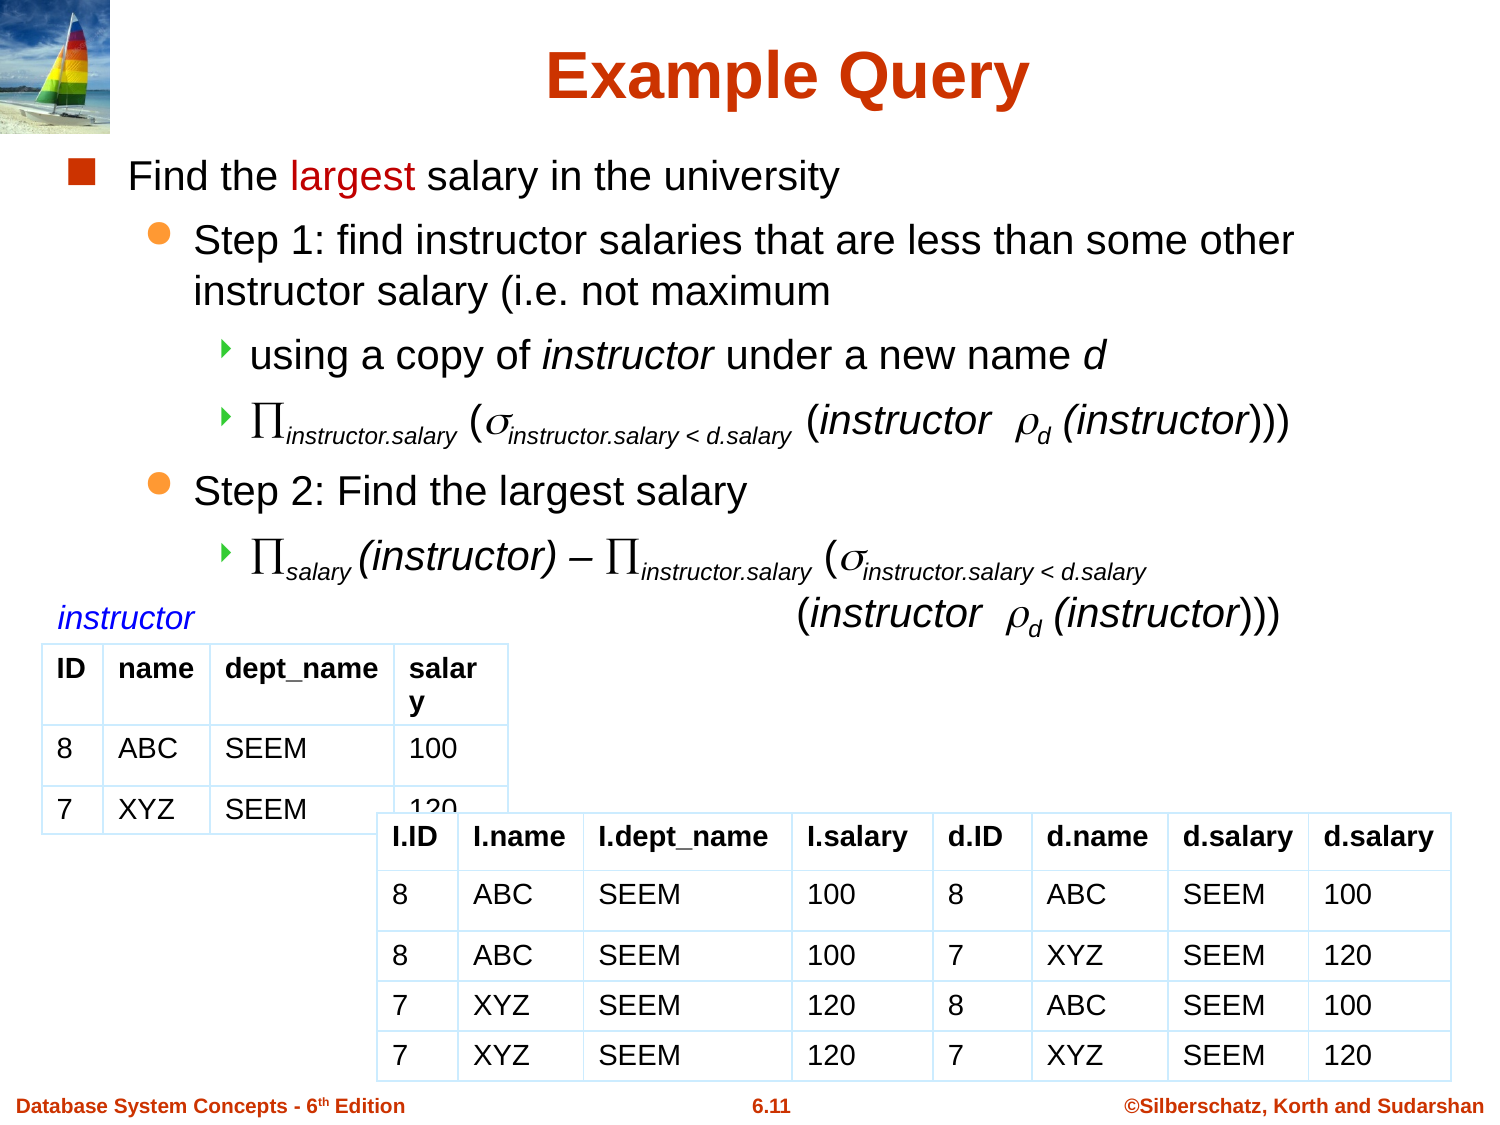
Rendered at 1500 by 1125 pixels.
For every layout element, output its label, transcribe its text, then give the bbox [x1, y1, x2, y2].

table_cell 120 [793, 982, 932, 1030]
picture [0, 0, 110, 134]
table_cell XYZ [1033, 932, 1167, 980]
table_cell SEEM [1169, 1032, 1308, 1080]
text_box instructor [42, 588, 210, 644]
table_cell 120 [1309, 1032, 1450, 1080]
table_cell ABC [1033, 982, 1167, 1030]
table_header ID [43, 645, 102, 724]
table_cell 100 [793, 932, 932, 980]
table_header name [104, 645, 209, 724]
table_header I.salary [793, 814, 932, 870]
table_cell SEEM [584, 871, 791, 930]
table_cell SEEM [211, 726, 393, 785]
table_cell 100 [395, 726, 507, 785]
table_header d.name [1033, 814, 1167, 870]
table_cell XYZ [459, 1032, 583, 1080]
table_header d.salary [1169, 814, 1308, 870]
title Example Query [125, 18, 1452, 120]
table_cell SEEM [584, 1032, 791, 1080]
table_cell 100 [1309, 982, 1450, 1030]
table_cell 8 [378, 932, 457, 980]
table_header d.ID [934, 814, 1031, 870]
table_cell 120 [793, 1032, 932, 1080]
table_header I.ID [378, 814, 457, 870]
table_cell SEEM [1169, 982, 1308, 1030]
table_header I.name [459, 814, 583, 870]
table_header I.dept_name [584, 814, 791, 870]
table_cell SEEM [584, 982, 791, 1030]
table_cell SEEM [584, 932, 791, 980]
table_cell 8 [934, 982, 1031, 1030]
table_cell 7 [378, 1032, 457, 1080]
table_cell 7 [934, 1032, 1031, 1080]
table_cell SEEM [211, 787, 393, 833]
table_cell 7 [378, 982, 457, 1030]
table_header dept_name [211, 645, 393, 724]
table_header salary [395, 645, 507, 724]
table_cell 100 [1309, 871, 1450, 930]
table_cell SEEM [1169, 871, 1308, 930]
table_cell 120 [1309, 932, 1450, 980]
table_header d.salary [1309, 814, 1450, 870]
table_cell 8 [934, 871, 1031, 930]
table_cell XYZ [1033, 1032, 1167, 1080]
table_cell XYZ [104, 787, 209, 833]
table_cell XYZ [459, 982, 583, 1030]
table_cell ABC [104, 726, 209, 785]
table_cell 8 [378, 871, 457, 930]
table_cell 100 [793, 871, 932, 930]
table_cell SEEM [1169, 932, 1308, 980]
table_cell 120 [395, 787, 507, 812]
table_cell ABC [1033, 871, 1167, 930]
table_cell 7 [934, 932, 1031, 980]
table_cell 8 [43, 726, 102, 785]
table_cell 7 [43, 787, 102, 833]
table_cell ABC [459, 871, 583, 930]
table_cell ABC [459, 932, 583, 980]
